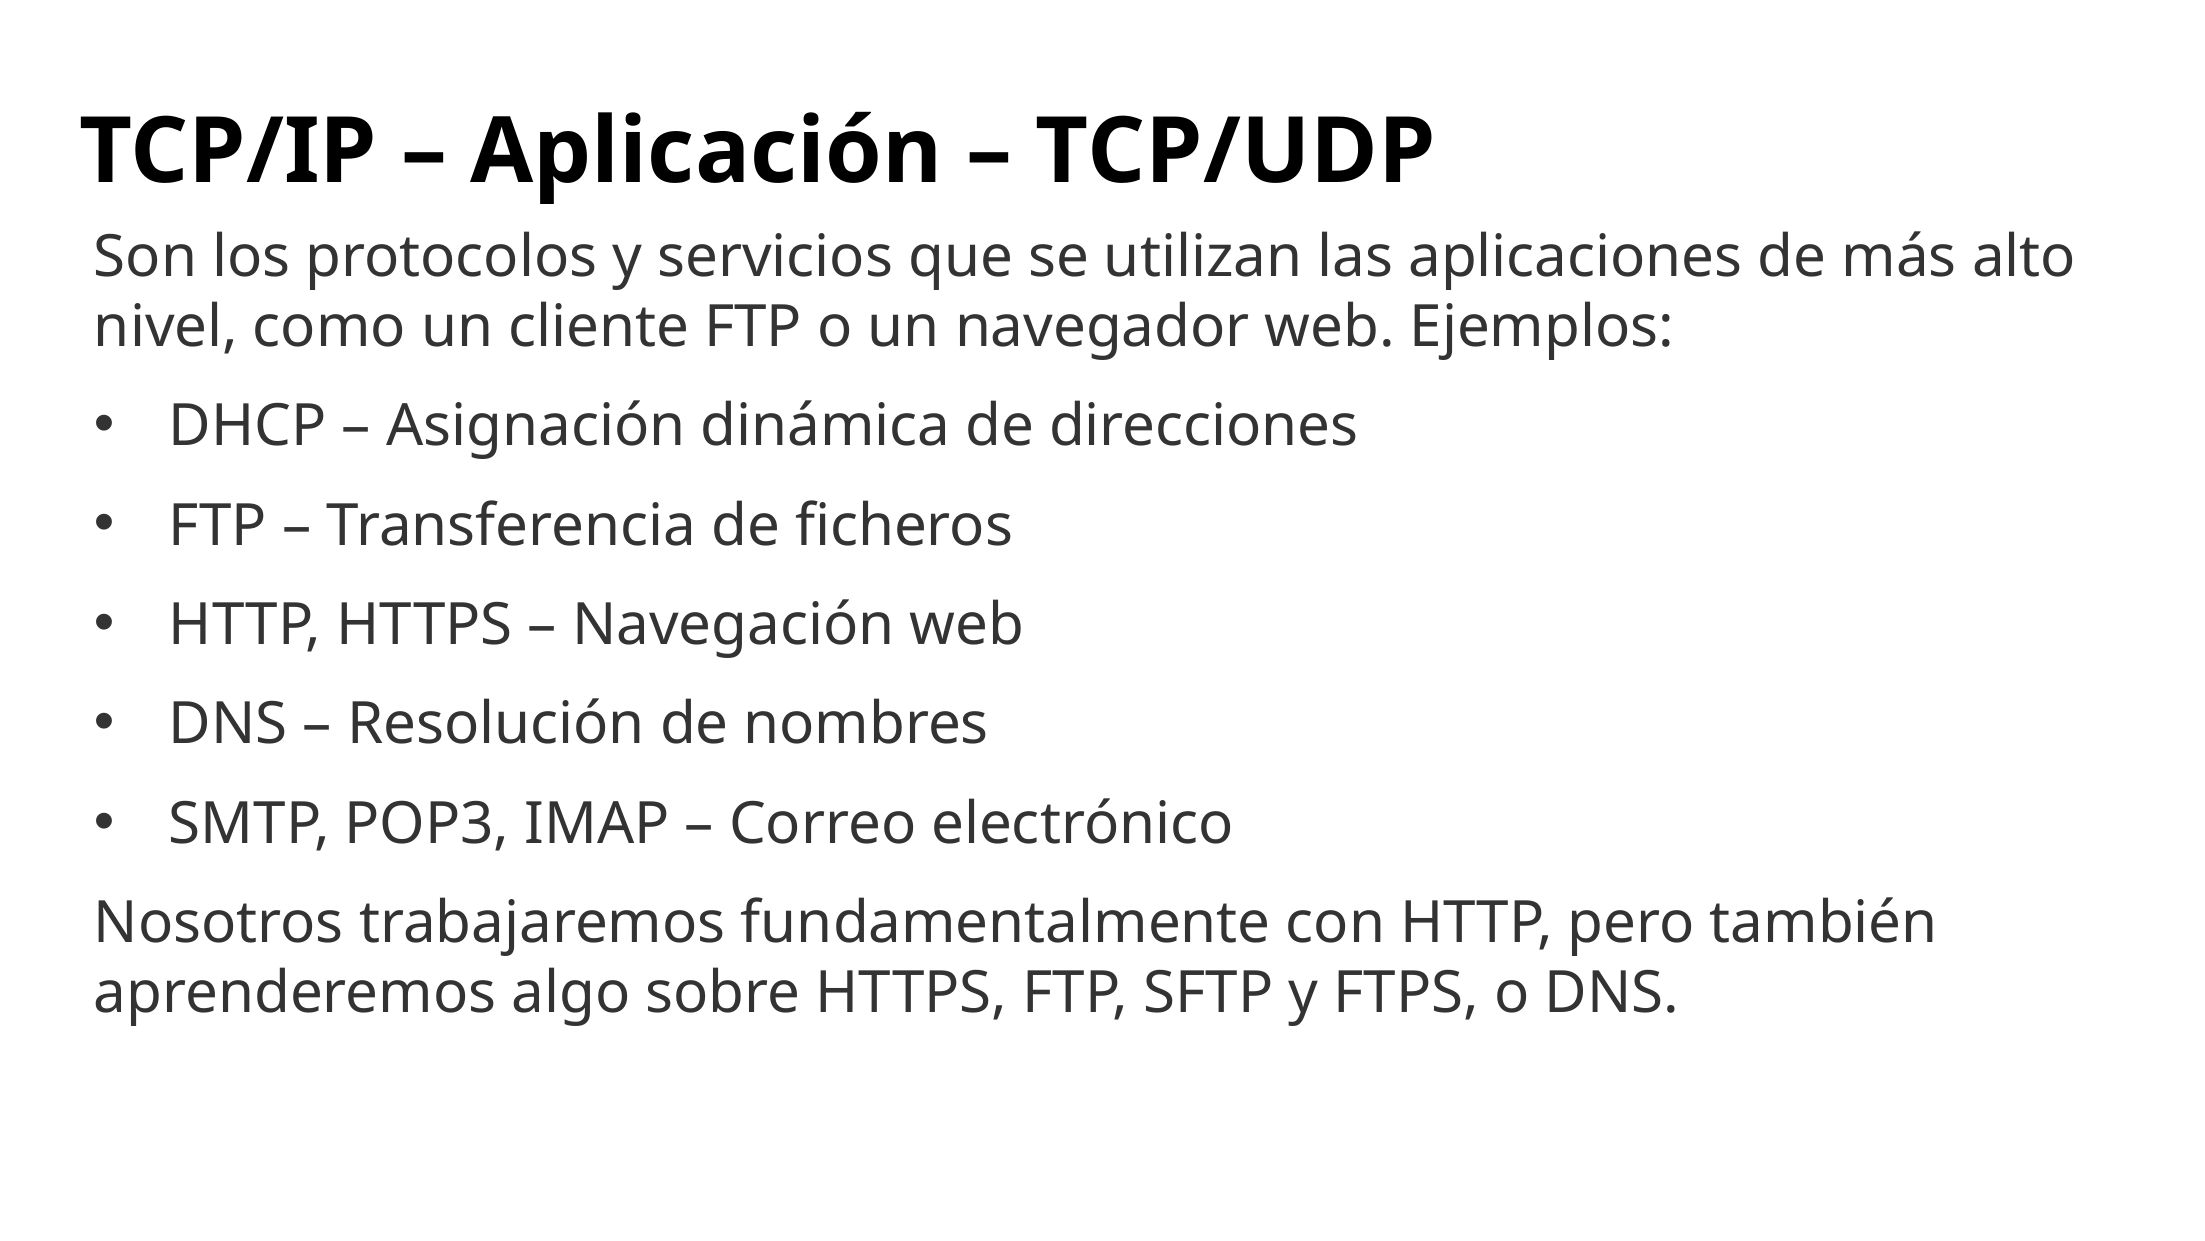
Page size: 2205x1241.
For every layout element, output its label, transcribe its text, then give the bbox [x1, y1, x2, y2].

text_box Son los protocolos y servicios que se utilizan las aplicaciones de más alto nivel, como un cliente FTP o un navegador web. Ejemplos: DHCP – Asignación dinámica de direcciones FTP – Transferencia de ficheros HTTP, HTTPS – Navegación web DNS – Resolución de nombres SMTP, POP3, IMAP – Correo electrónico Nosotros trabajaremos fundamentalmente con HTTP, pero también aprenderemos algo sobre HTTPS, FTP, SFTP y FTPS, o DNS. [79, 210, 2136, 1032]
title TCP/IP – Aplicación – TCP/UDP [79, 41, 2136, 210]
